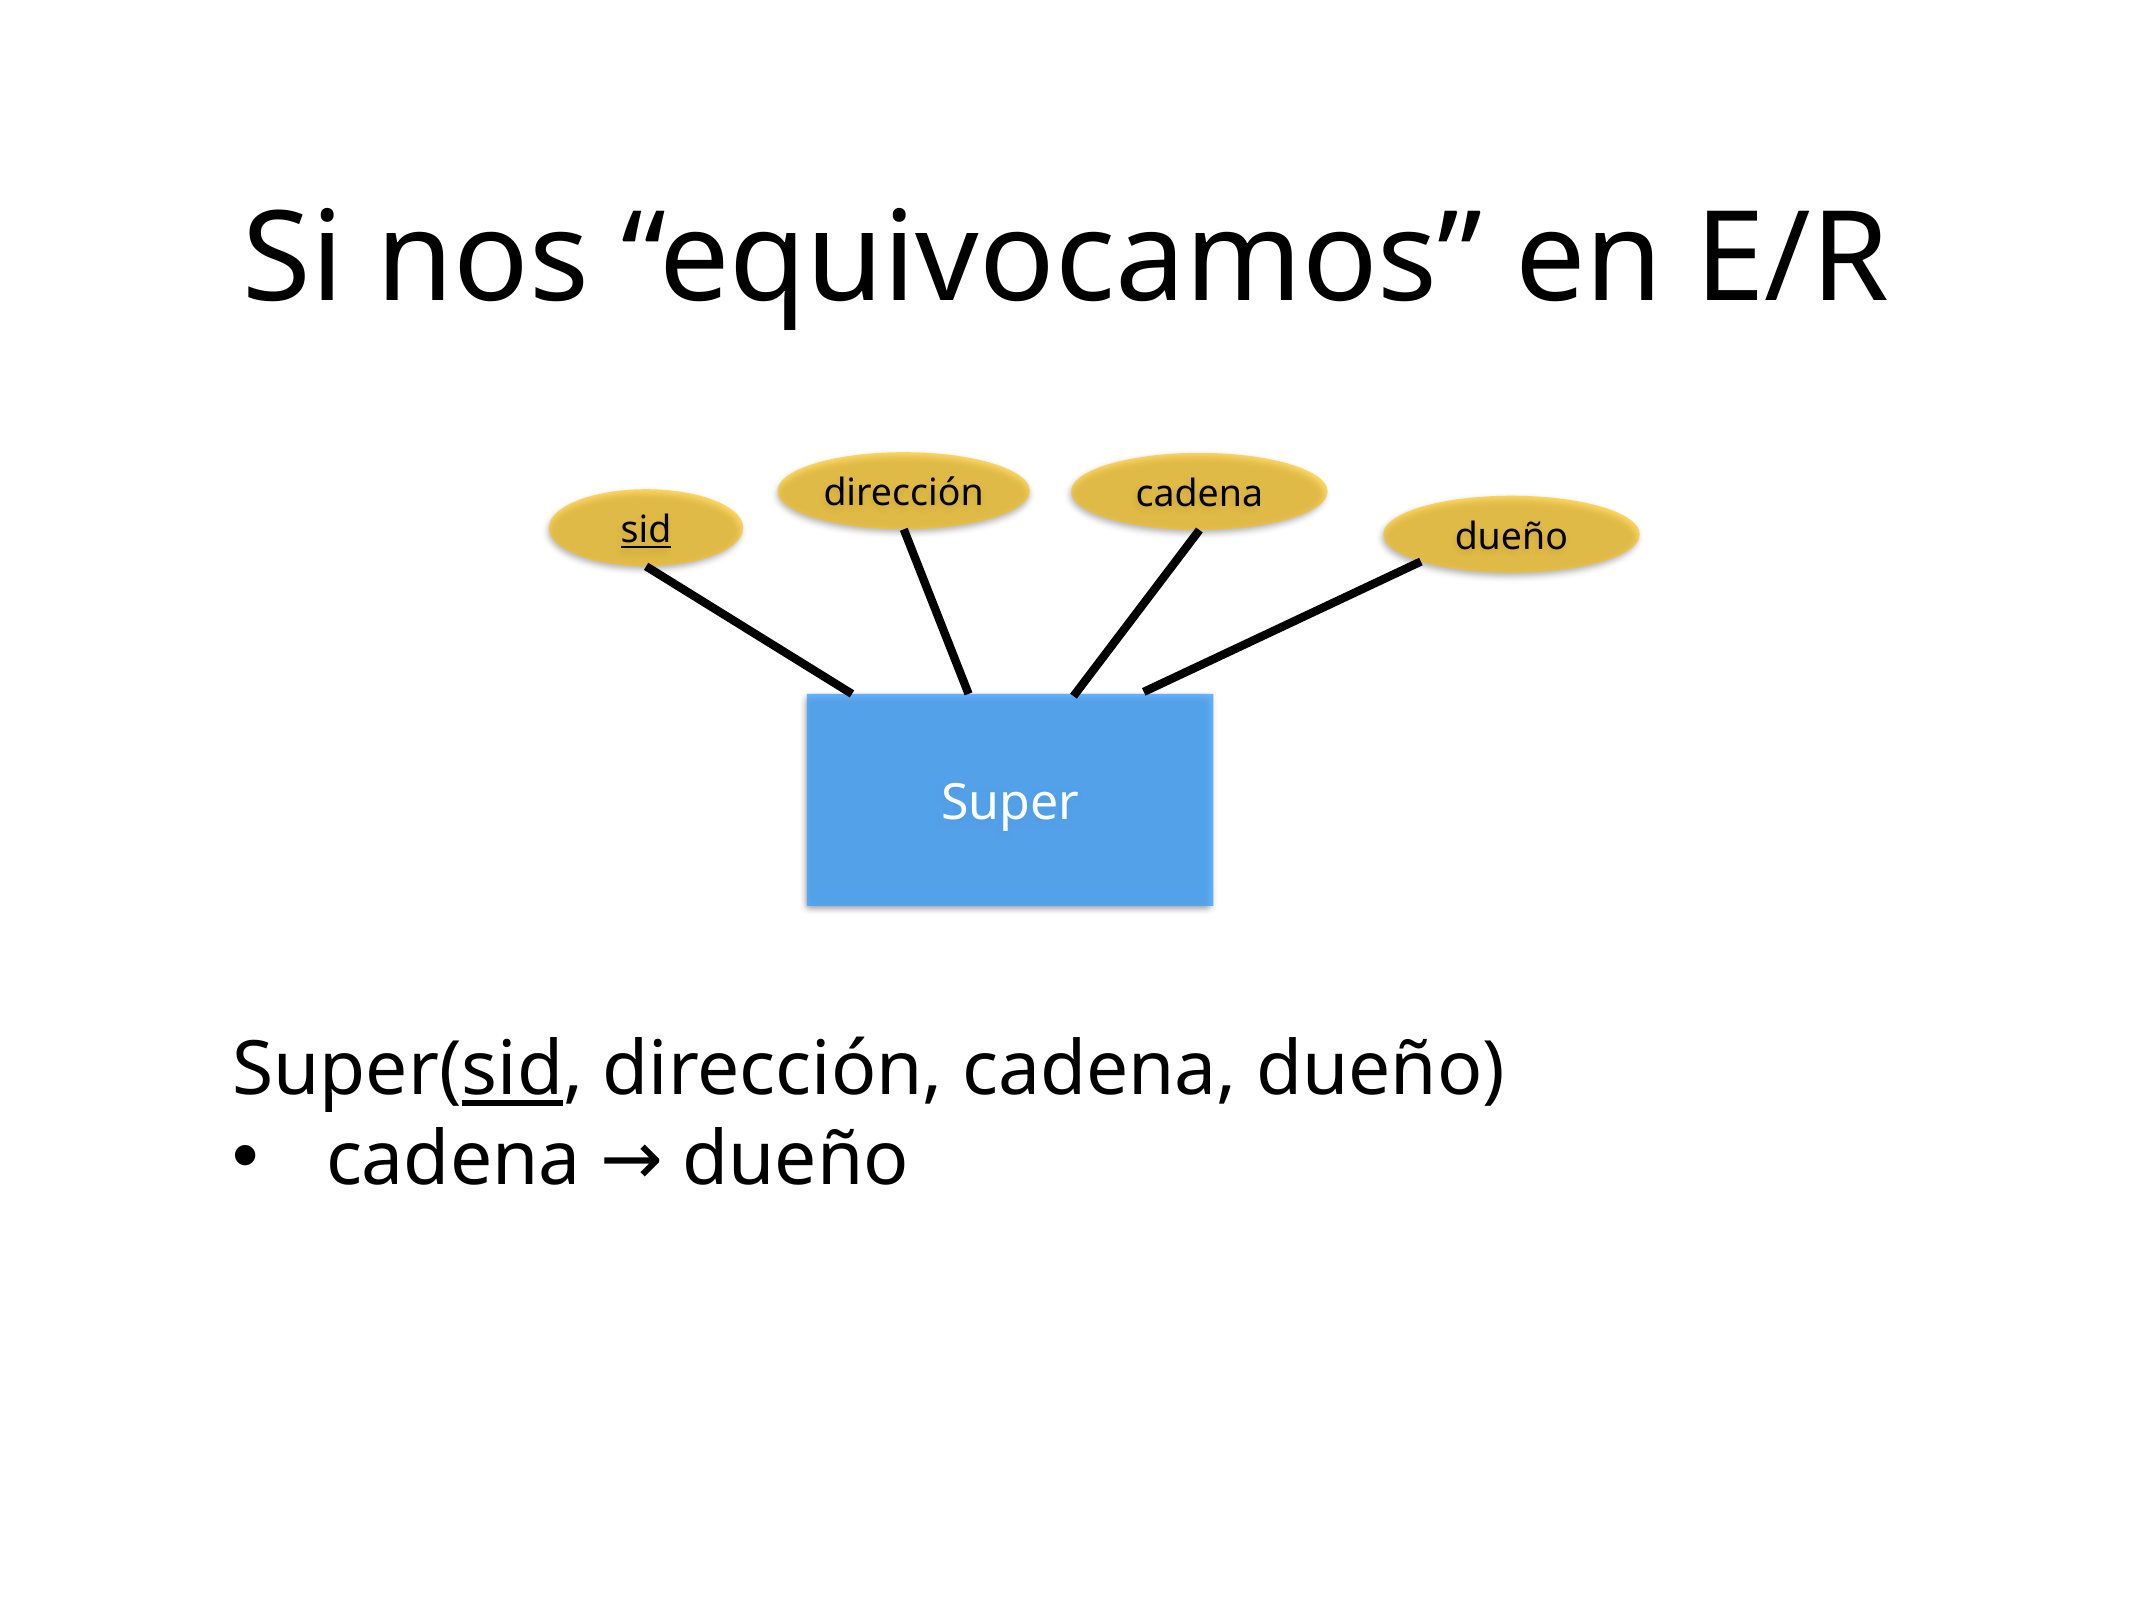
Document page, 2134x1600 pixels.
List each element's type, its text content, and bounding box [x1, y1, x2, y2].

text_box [1143, 561, 1422, 693]
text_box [645, 566, 853, 695]
text_box Super(sid, dirección, cadena, dueño) cadena → dueño [223, 1011, 2064, 1208]
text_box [1073, 529, 1200, 697]
text_box Super [806, 693, 1214, 906]
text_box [903, 529, 969, 695]
text_box sid [548, 489, 744, 567]
text_box cadena [1071, 452, 1328, 531]
text_box Si nos “equivocamos” en E/R [0, 166, 2134, 334]
text_box dueño [1383, 495, 1640, 573]
text_box dirección [777, 452, 1030, 530]
